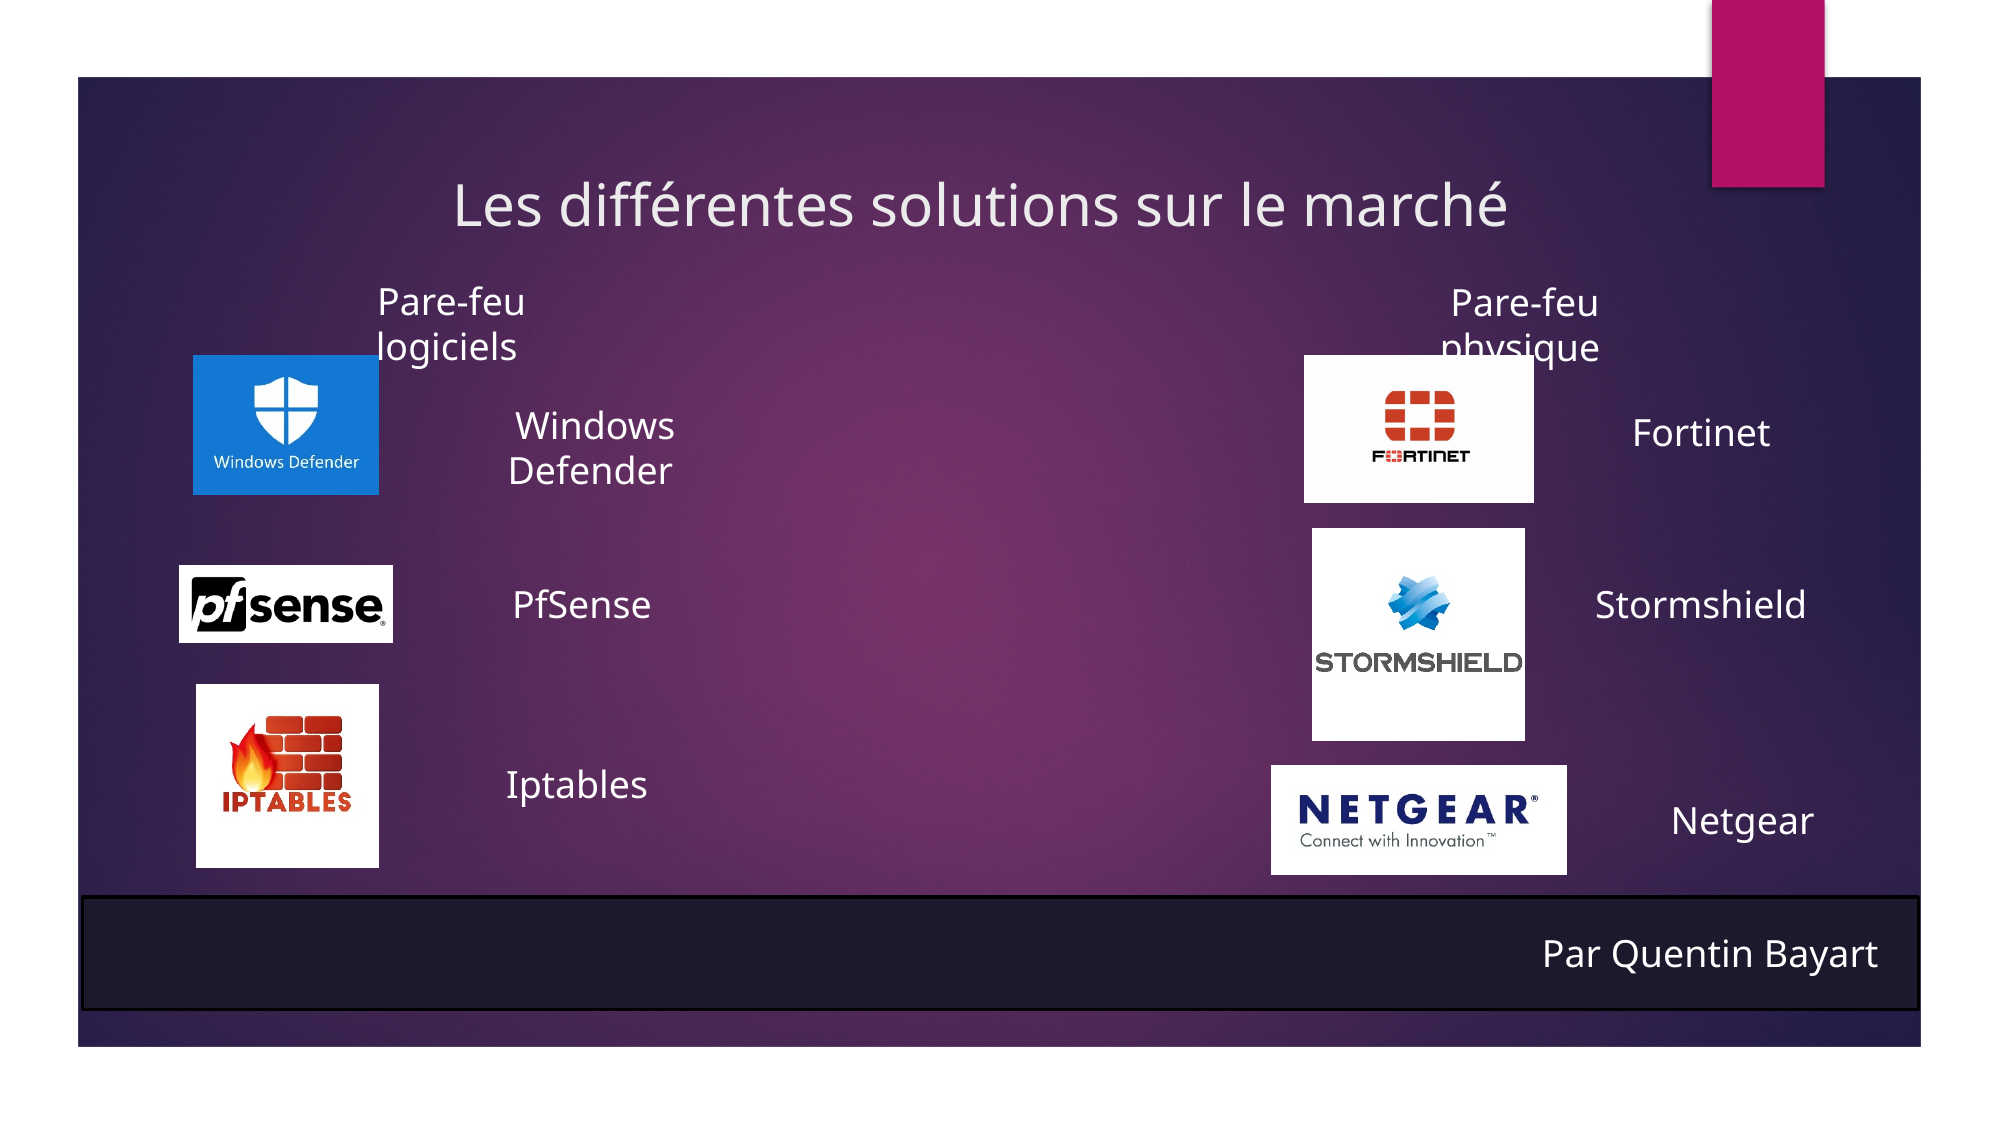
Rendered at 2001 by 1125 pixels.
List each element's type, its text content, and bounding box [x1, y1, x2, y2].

picture [1271, 765, 1567, 876]
text_box Pare-feu physique [1359, 271, 1691, 377]
text_box PfSense [416, 574, 748, 634]
text_box Pare-feu logiciels [286, 270, 617, 376]
picture [195, 684, 380, 868]
text_box Par Quentin Bayart [1527, 922, 1919, 983]
picture [1304, 355, 1534, 504]
text_box Windows Defender [418, 394, 772, 500]
text_box Stormshield [1532, 574, 1878, 634]
text_box Fortinet [1538, 401, 1878, 462]
picture [1312, 528, 1526, 741]
title Les différentes solutions sur le marché [286, 161, 1691, 246]
text_box Iptables [416, 753, 748, 814]
picture [179, 565, 394, 644]
text_box [81, 895, 1920, 1011]
picture [193, 355, 380, 495]
text_box Netgear [1571, 789, 1920, 850]
